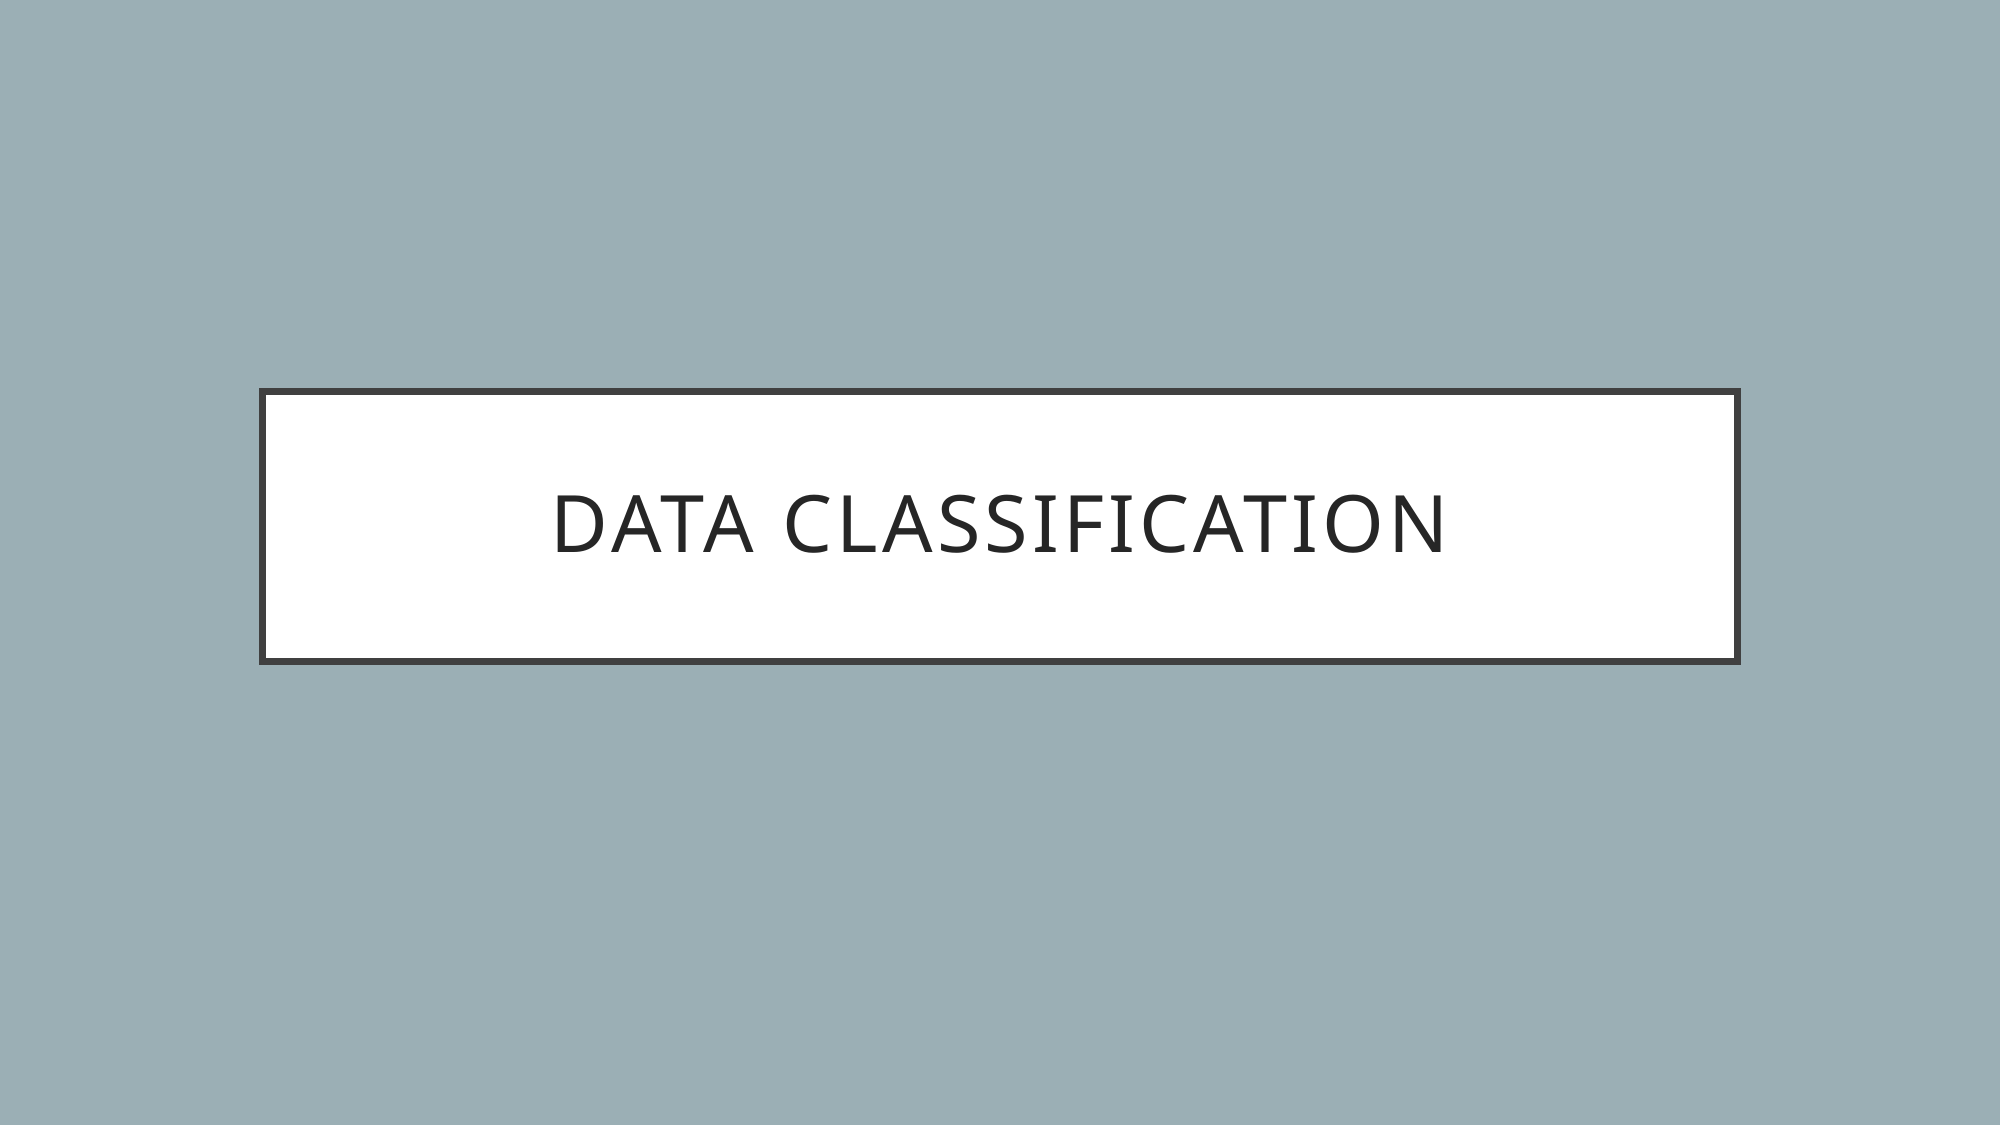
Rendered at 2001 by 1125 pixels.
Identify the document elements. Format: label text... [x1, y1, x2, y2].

title Data Classification [259, 388, 1741, 665]
